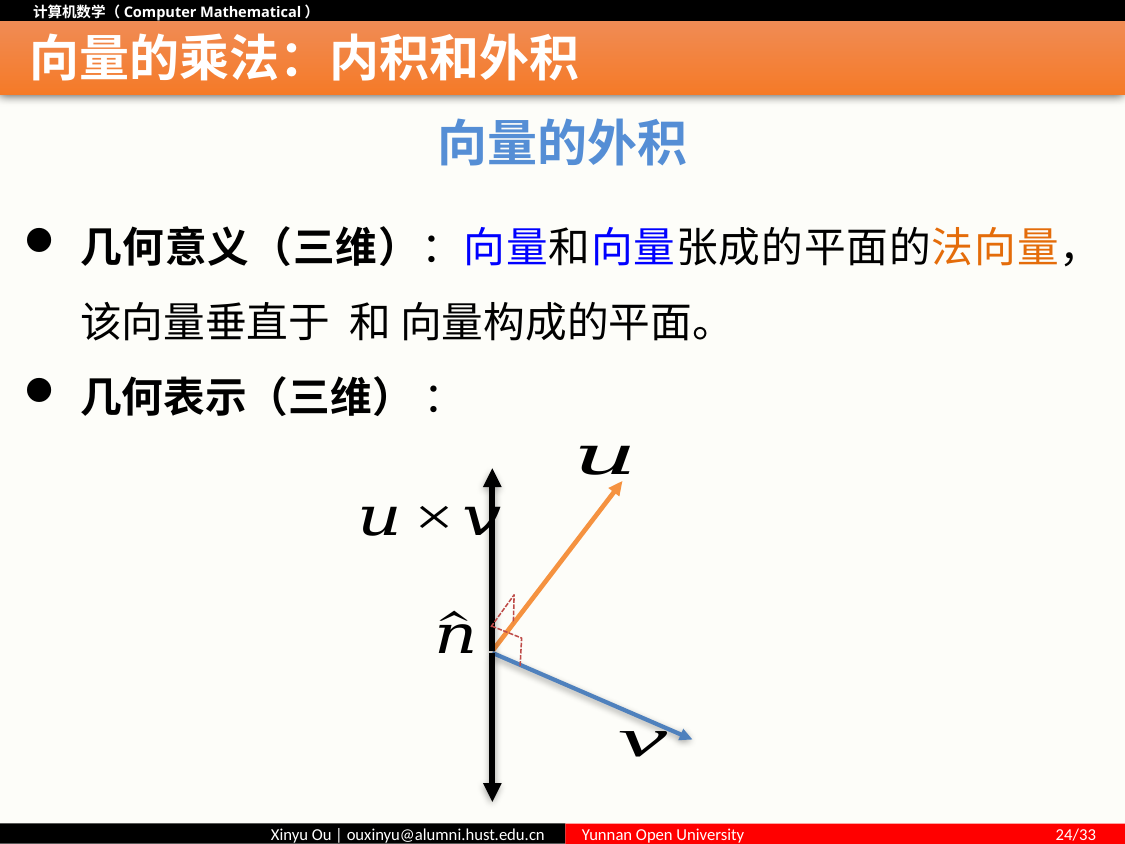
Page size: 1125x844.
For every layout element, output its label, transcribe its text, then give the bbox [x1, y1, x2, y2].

list 向量的外积 [0, 111, 1125, 172]
title 向量的乘法：内积和外积 [0, 26, 1125, 88]
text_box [349, 426, 693, 805]
